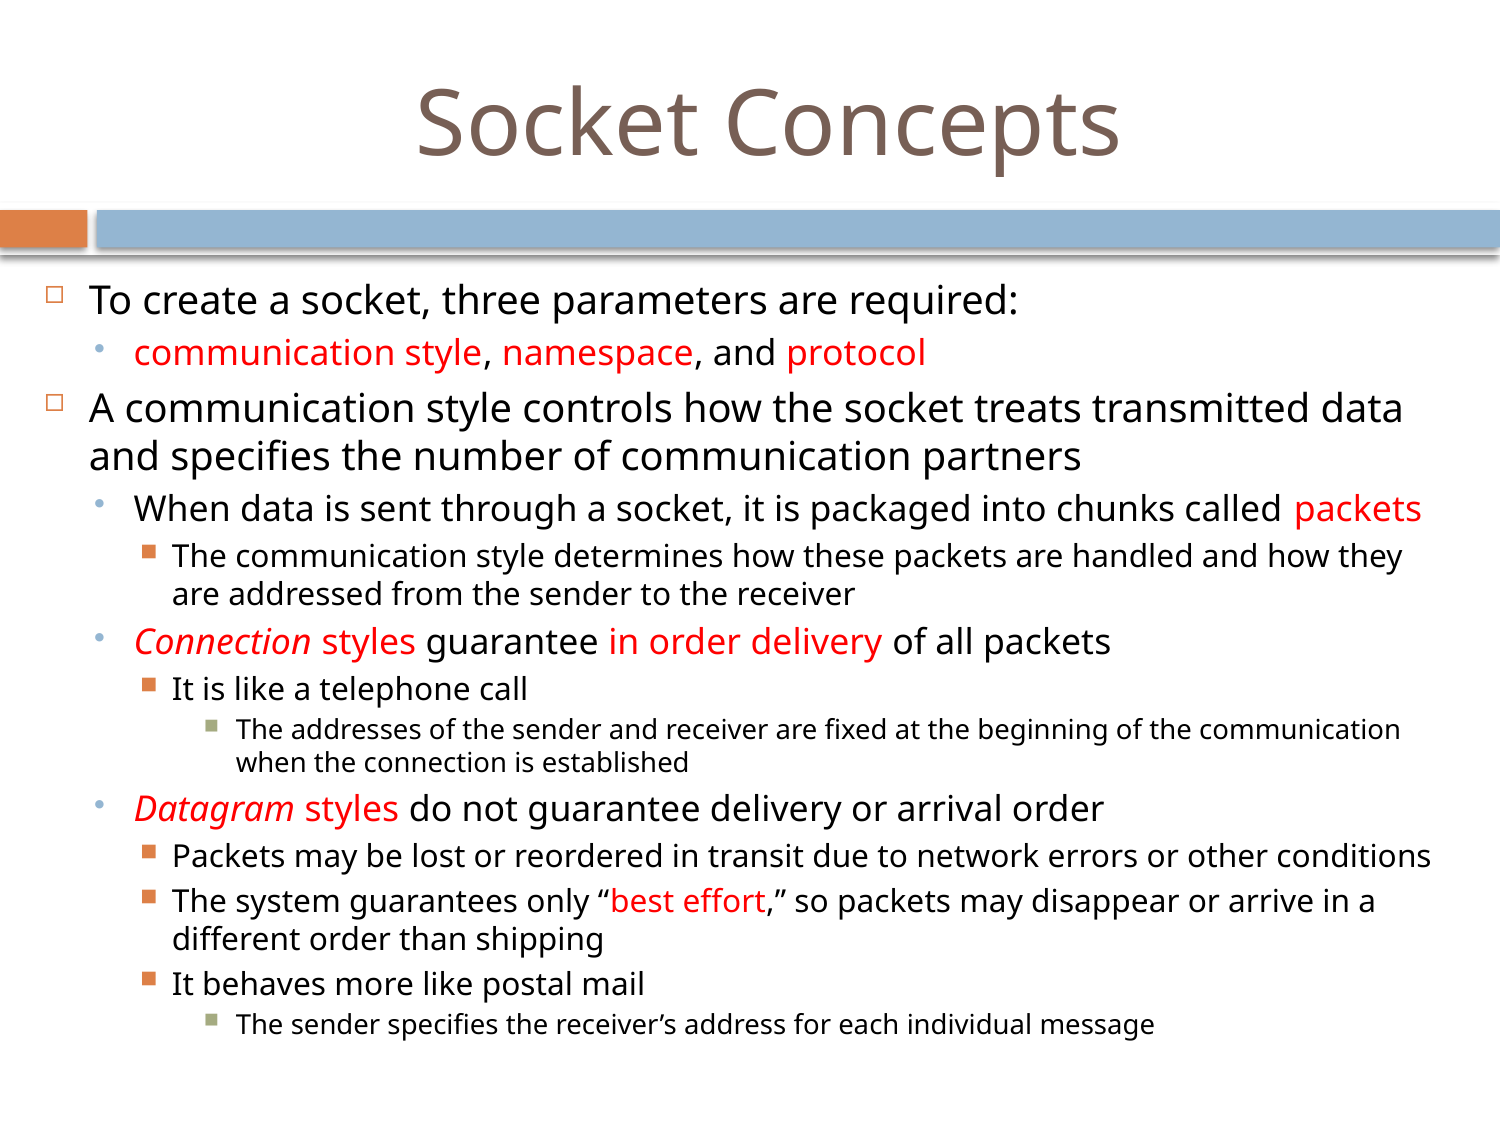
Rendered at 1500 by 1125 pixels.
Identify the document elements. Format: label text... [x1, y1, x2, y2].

list To create a socket, three parameters are required: communication style, namespace, and protocol A communication style controls how the socket treats transmitted data and specifies the number of communication partners When data is sent through a socket, it is packaged into chunks called packets The communication style determines how these packets are handled and how they are addressed from the sender to the receiver Connection styles guarantee in order delivery of all packets It is like a telephone call The addresses of the sender and receiver are fixed at the beginning of the communication when the connection is established Datagram styles do not guarantee delivery or arrival order Packets may be lost or reordered in transit due to network errors or other conditions The system guarantees only “best effort,” so packets may disappear or arrive in a different order than shipping It behaves more like postal mail The sender specifies the receiver’s address for each individual message [29, 267, 1471, 1111]
title Socket Concepts [100, 37, 1438, 200]
